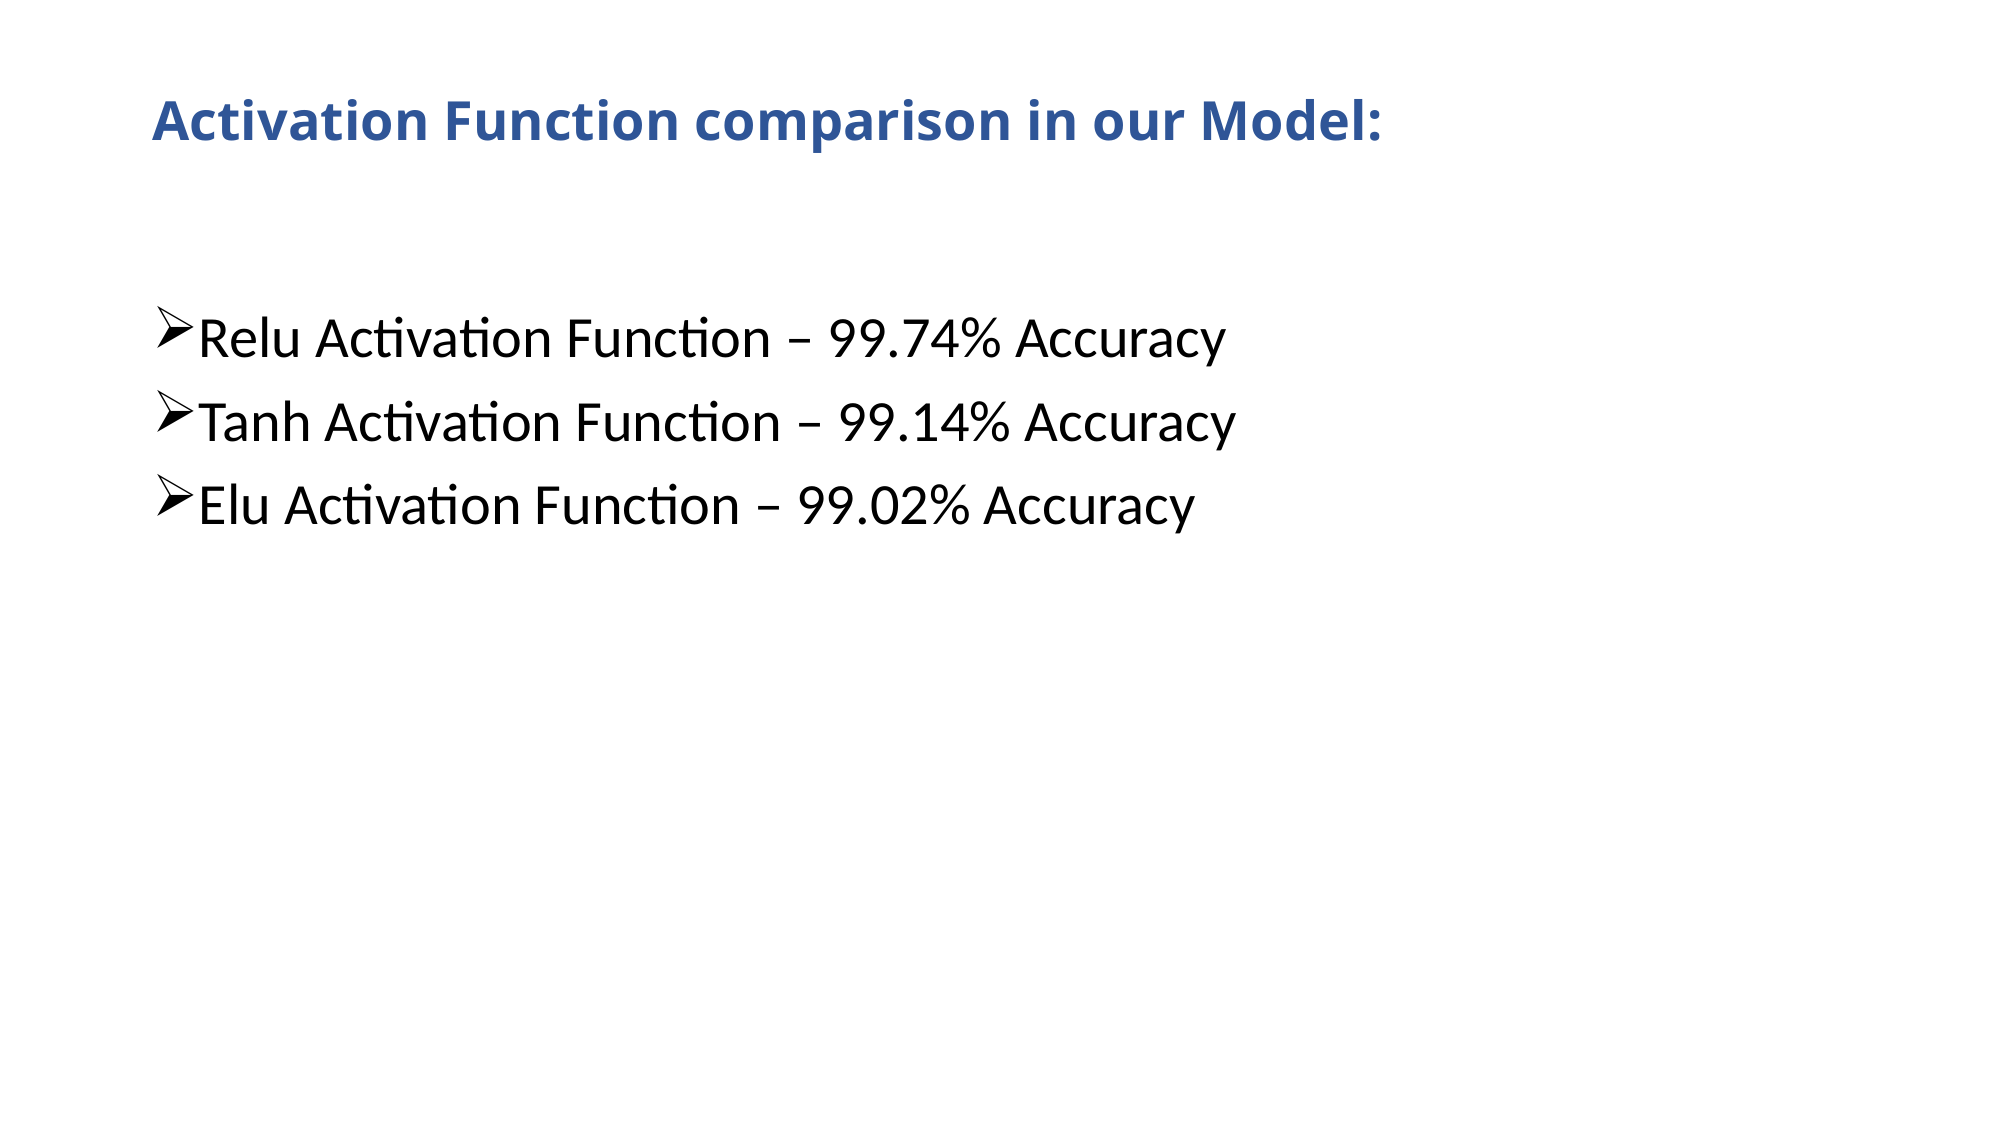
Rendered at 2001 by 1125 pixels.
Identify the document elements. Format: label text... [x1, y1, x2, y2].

list Relu Activation Function – 99.74% Accuracy Tanh Activation Function – 99.14% Accuracy Elu Activation Function – 99.02% Accuracy [137, 299, 1863, 1014]
title Activation Function comparison in our Model: [137, 59, 1435, 186]
